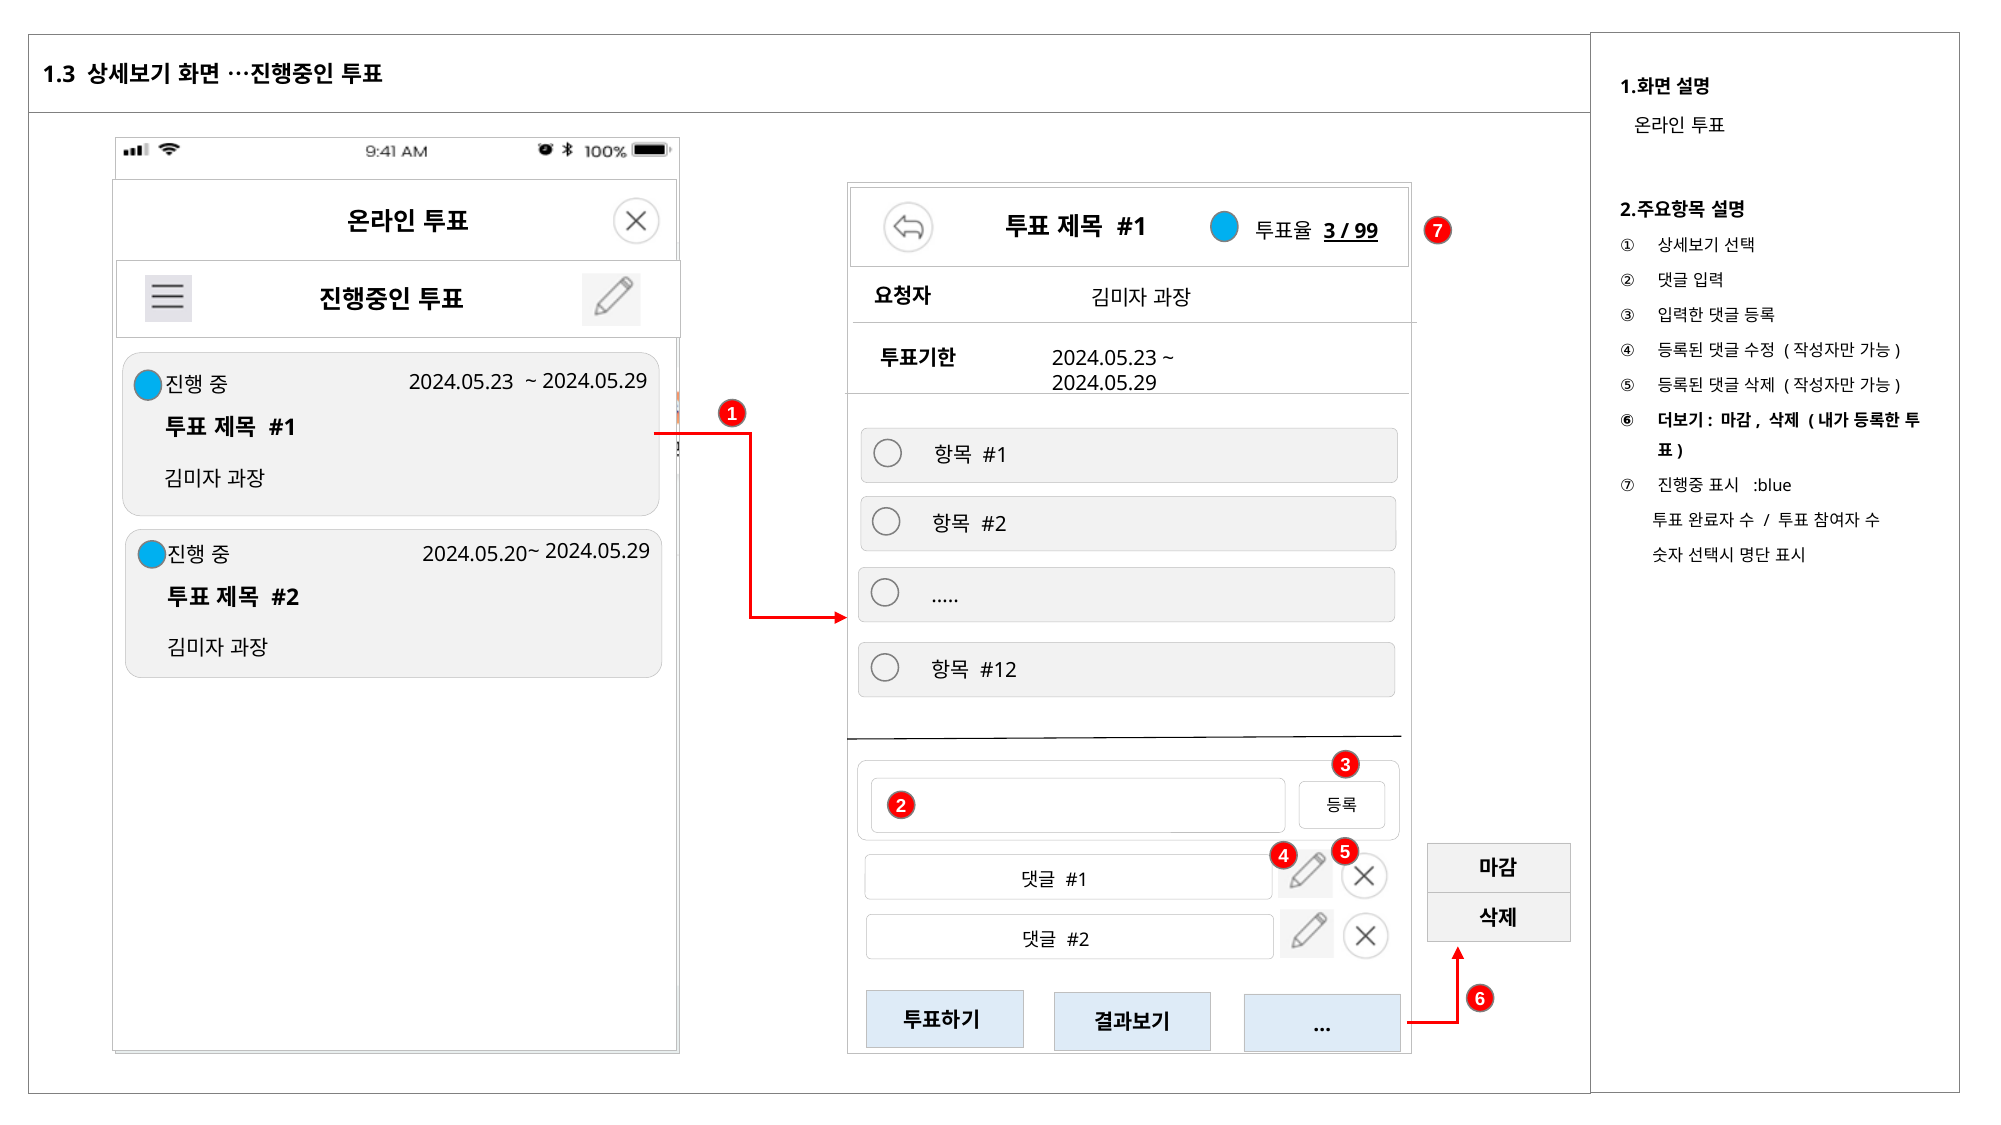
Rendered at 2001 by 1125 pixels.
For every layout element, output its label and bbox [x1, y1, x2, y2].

text_box [27, 32, 1960, 1095]
picture [881, 200, 938, 256]
picture [145, 275, 192, 322]
picture [606, 196, 663, 246]
picture [582, 272, 644, 326]
picture [1279, 908, 1392, 961]
picture [1278, 848, 1391, 901]
